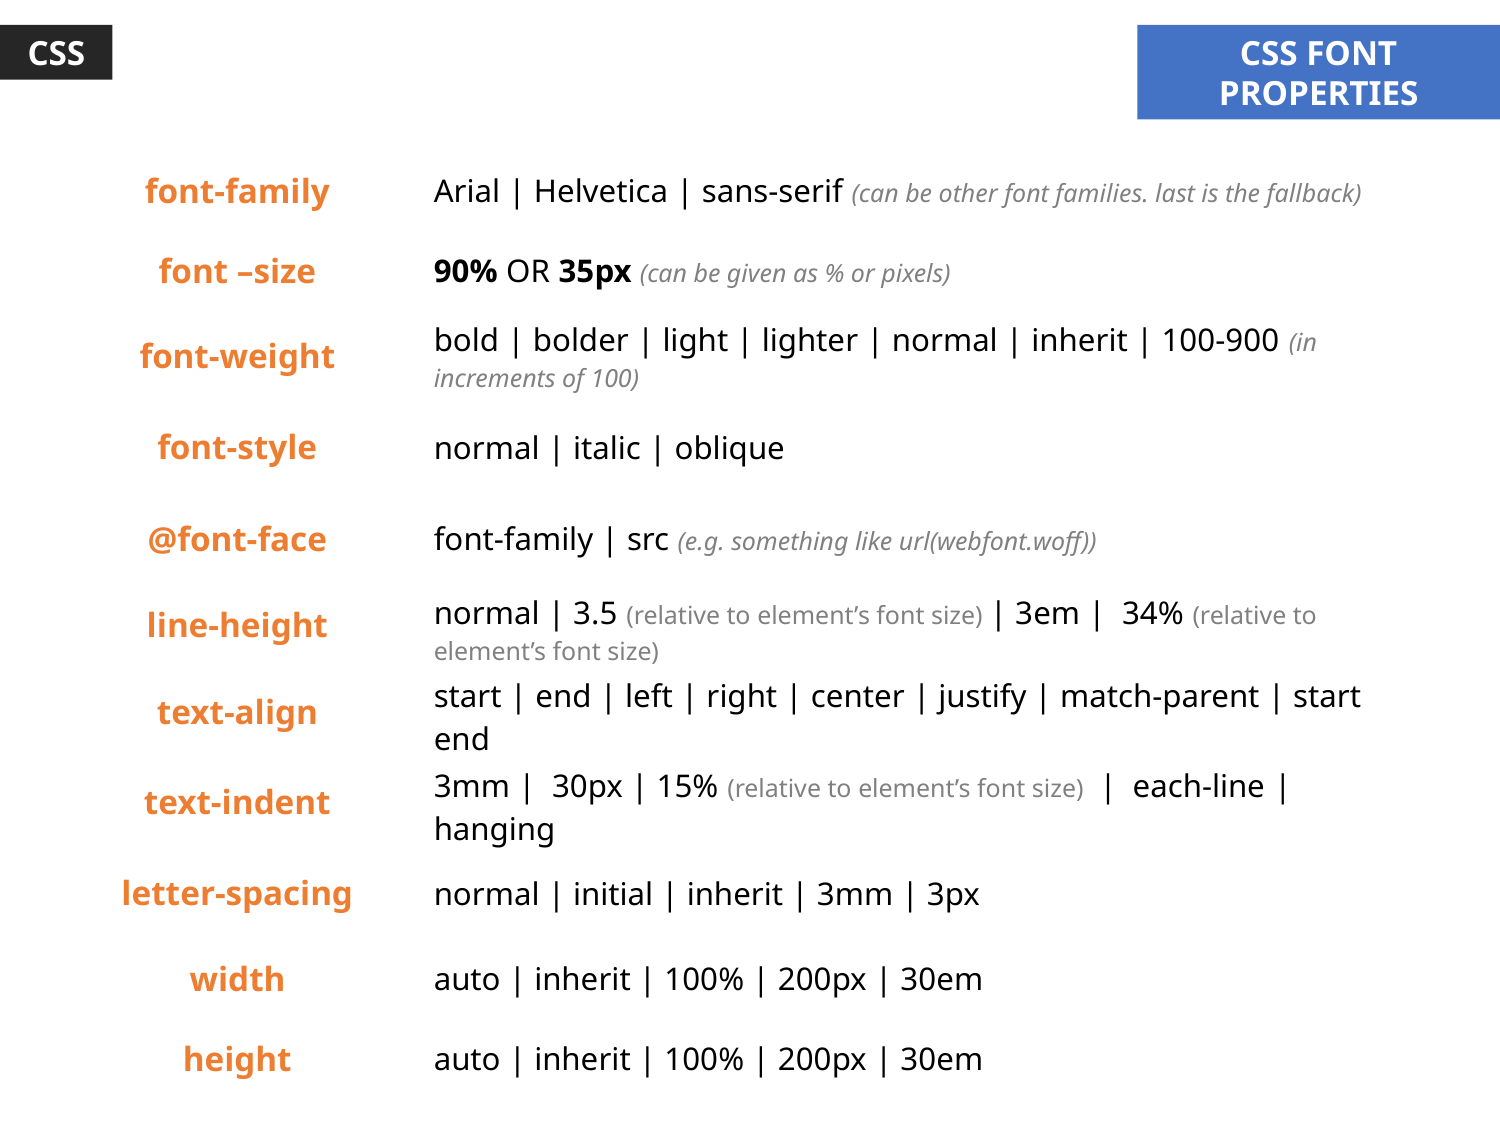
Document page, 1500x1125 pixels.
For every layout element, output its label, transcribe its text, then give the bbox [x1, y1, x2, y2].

table_cell auto | inherit | 100% | 200px | 30em [419, 1019, 1431, 1099]
table_cell font-family | src (e.g. something like url(webfont.woff)) [419, 493, 1431, 584]
table_cell line-height [56, 584, 419, 666]
table_cell normal | italic | oblique [419, 402, 1431, 493]
table_cell normal | initial | inherit | 3mm | 3px [419, 847, 1431, 938]
table_cell font-style [56, 402, 419, 493]
table_cell 3mm | 30px | 15% (relative to element’s font size) | each-line | hanging [419, 756, 1431, 847]
table_cell text-align [56, 666, 419, 756]
table_cell height [56, 1019, 419, 1099]
table_cell normal | 3.5 (relative to element’s font size) | 3em | 34% (relative to element’s font size) [419, 584, 1431, 666]
table_header Arial | Helvetica | sans-serif (can be other font families. last is the fallback) [419, 150, 1431, 230]
text_box CSS [0, 24, 113, 80]
table_header font-family [56, 150, 419, 230]
text_box CSS FONT PROPERTIES [1137, 24, 1500, 120]
table_cell font –size [56, 230, 419, 311]
table_cell 90% OR 35px (can be given as % or pixels) [419, 230, 1431, 311]
table_cell letter-spacing [56, 847, 419, 938]
table_cell font-weight [56, 311, 419, 402]
table_cell text-indent [56, 756, 419, 847]
table_cell bold | bolder | light | lighter | normal | inherit | 100-900 (in increments of 100) [419, 311, 1431, 402]
table_cell width [56, 938, 419, 1019]
table_cell start | end | left | right | center | justify | match-parent | start end [419, 666, 1431, 756]
table_cell @font-face [56, 493, 419, 584]
table_cell auto | inherit | 100% | 200px | 30em [419, 938, 1431, 1019]
